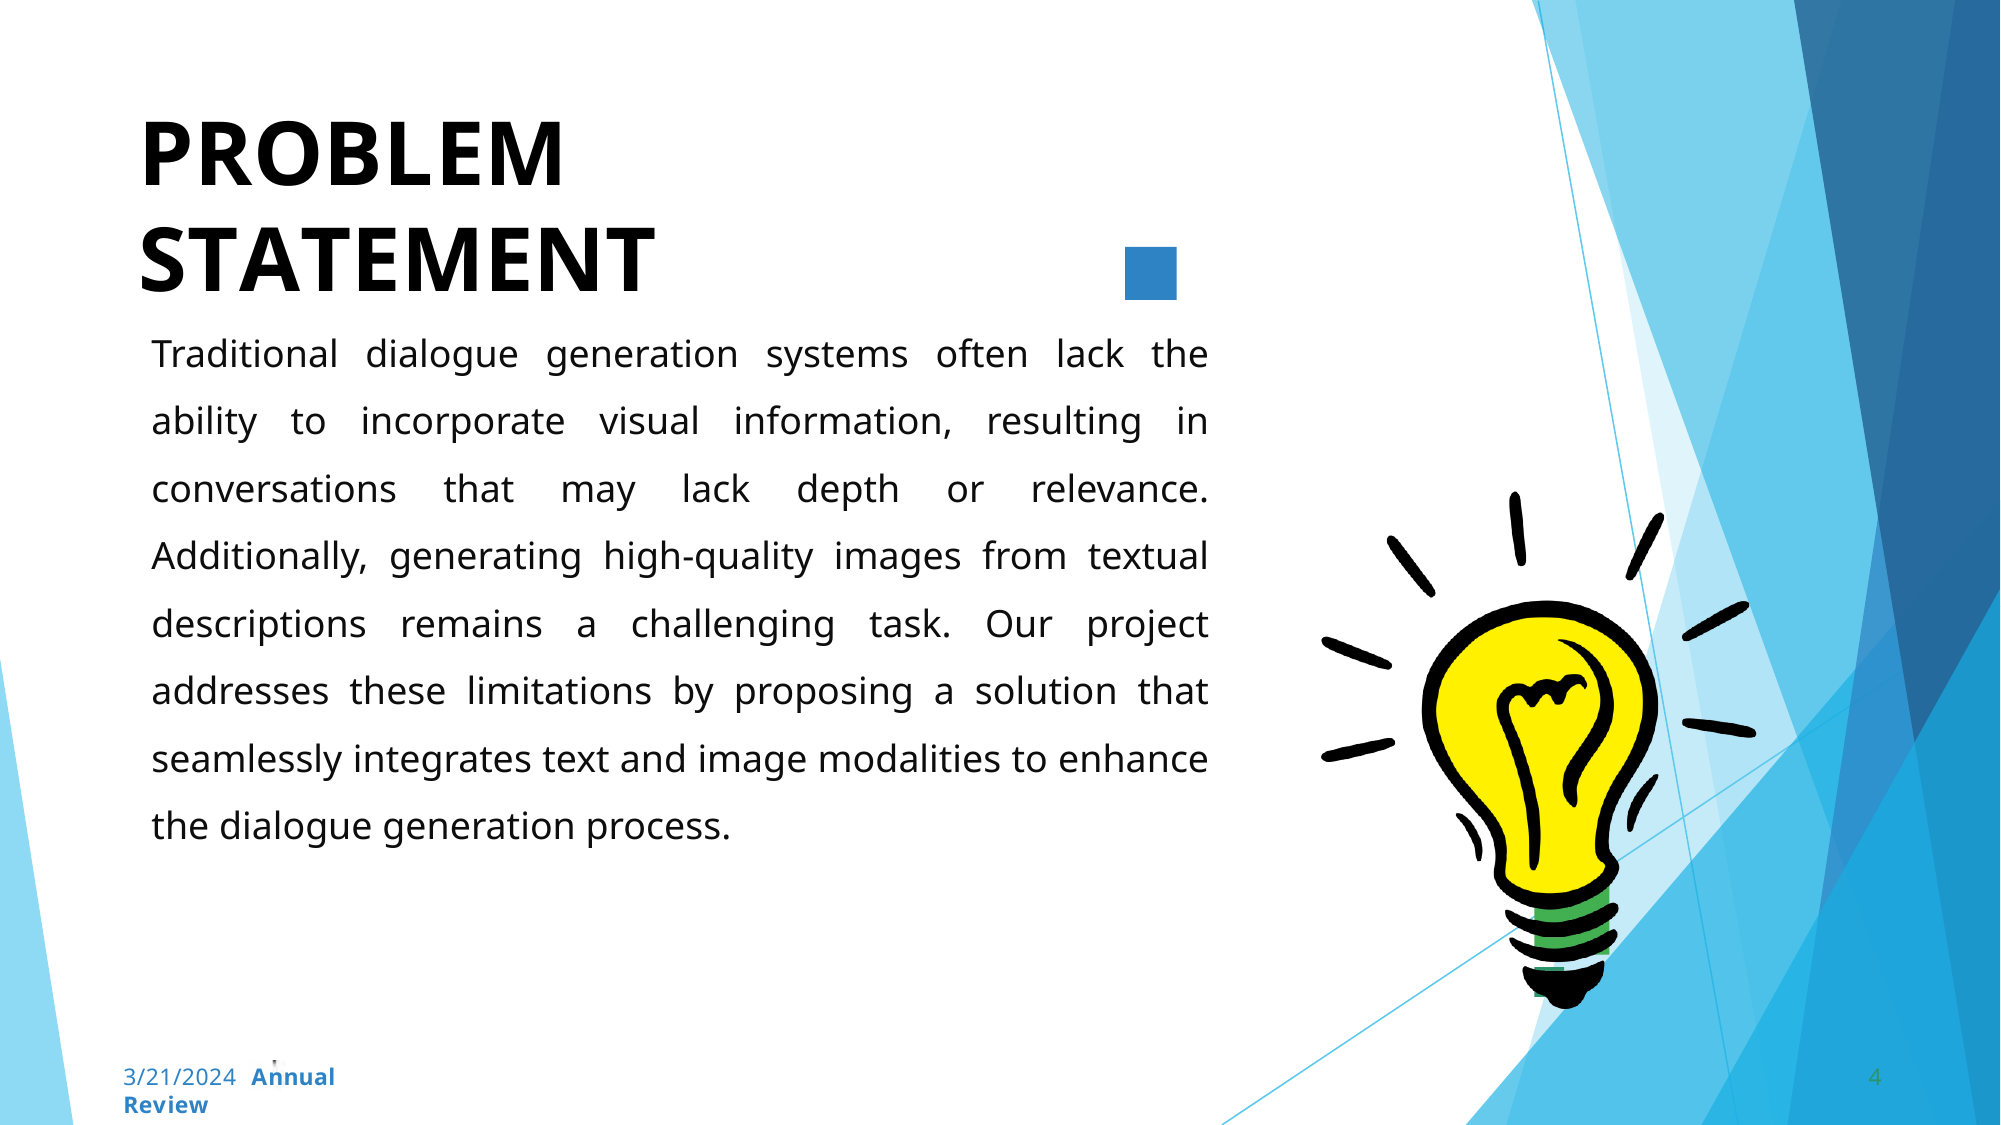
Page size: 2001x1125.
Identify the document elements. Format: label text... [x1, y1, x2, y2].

text_box 3/21/2024 Annual Review [121, 1103, 417, 1118]
slide_number 4 [1862, 1061, 1888, 1125]
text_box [1310, 480, 1765, 1016]
title PROBLEM STATEMENT [136, 94, 1062, 299]
text_box [1125, 246, 1177, 299]
picture [110, 1060, 463, 1094]
text_box Traditional dialogue generation systems often lack the ability to incorporate visual information, resulting in conversations that may lack depth or relevance. Additionally, generating high-quality images from textual descriptions remains a challenging task. Our project addresses these limitations by proposing a solution that seamlessly integrates text and image modalities to enhance the dialogue generation process. [136, 299, 1225, 855]
